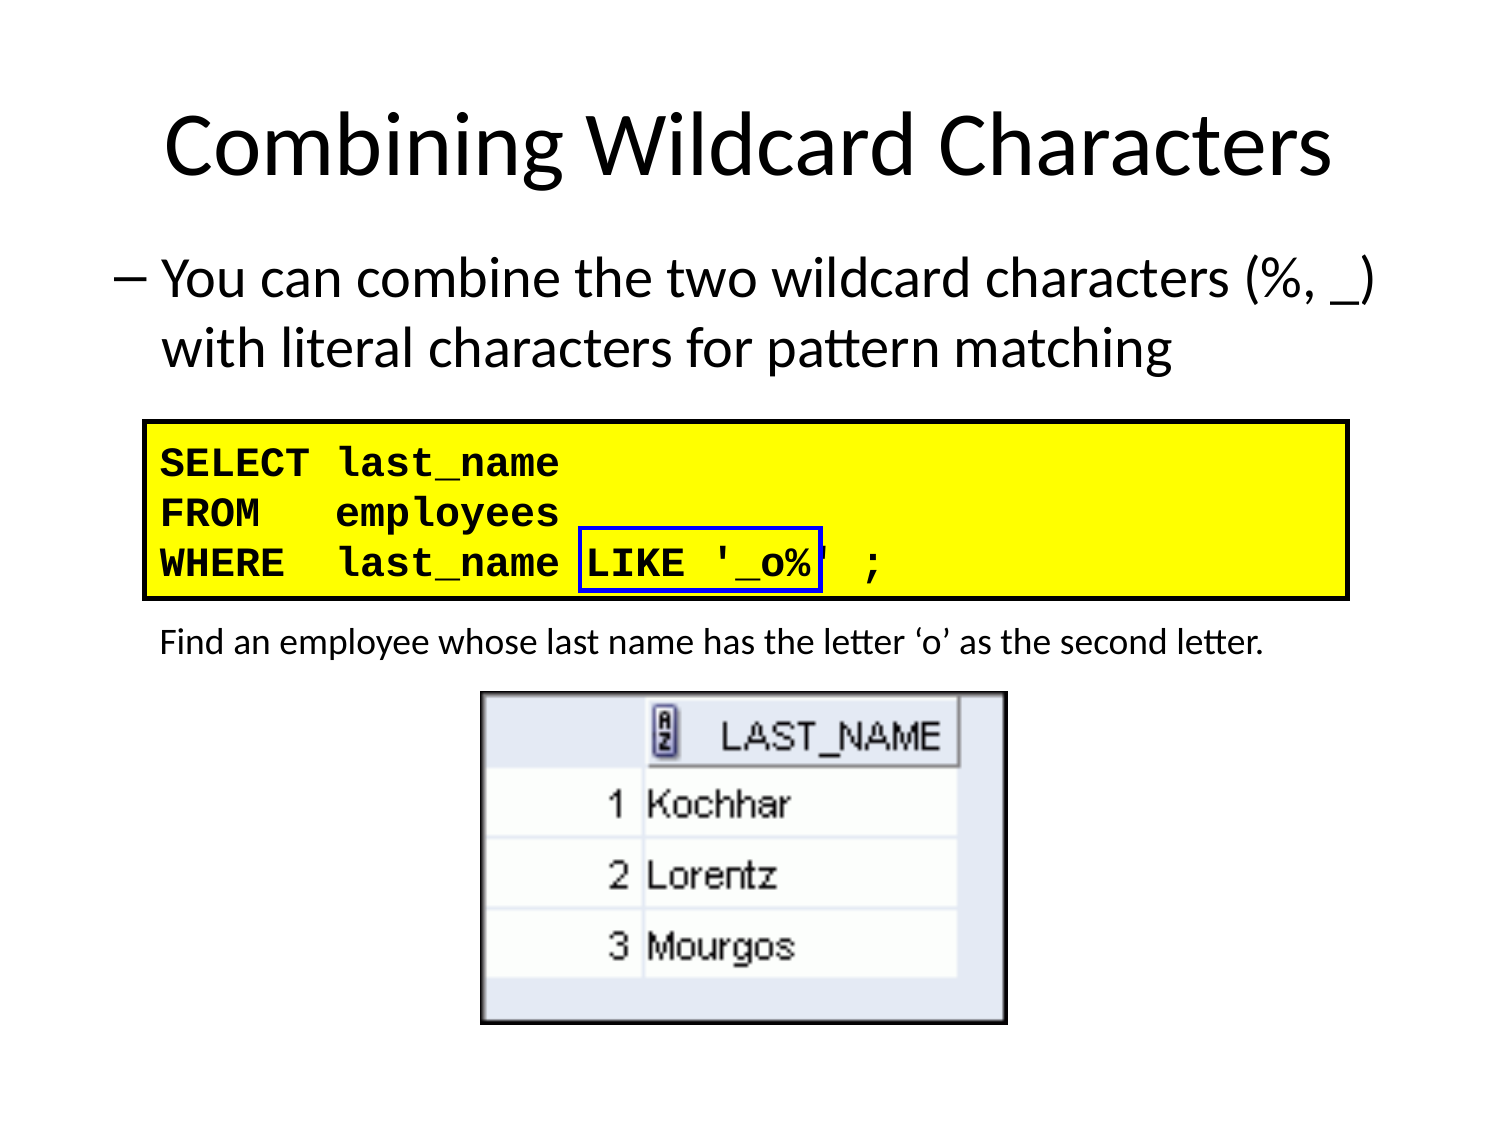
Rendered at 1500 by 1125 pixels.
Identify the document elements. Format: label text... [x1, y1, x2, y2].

picture [480, 691, 1008, 1025]
text_box [580, 528, 821, 591]
list You can combine the two wildcard characters (%, _) with literal characters for pattern matching [99, 232, 1399, 399]
text_box Find an employee whose last name has the letter ‘o’ as the second letter. [144, 609, 1281, 670]
title Combining Wildcard Characters [75, 45, 1425, 233]
text_box SELECT last_name FROM employees WHERE last_name LIKE '_o%' ; [144, 421, 1348, 599]
